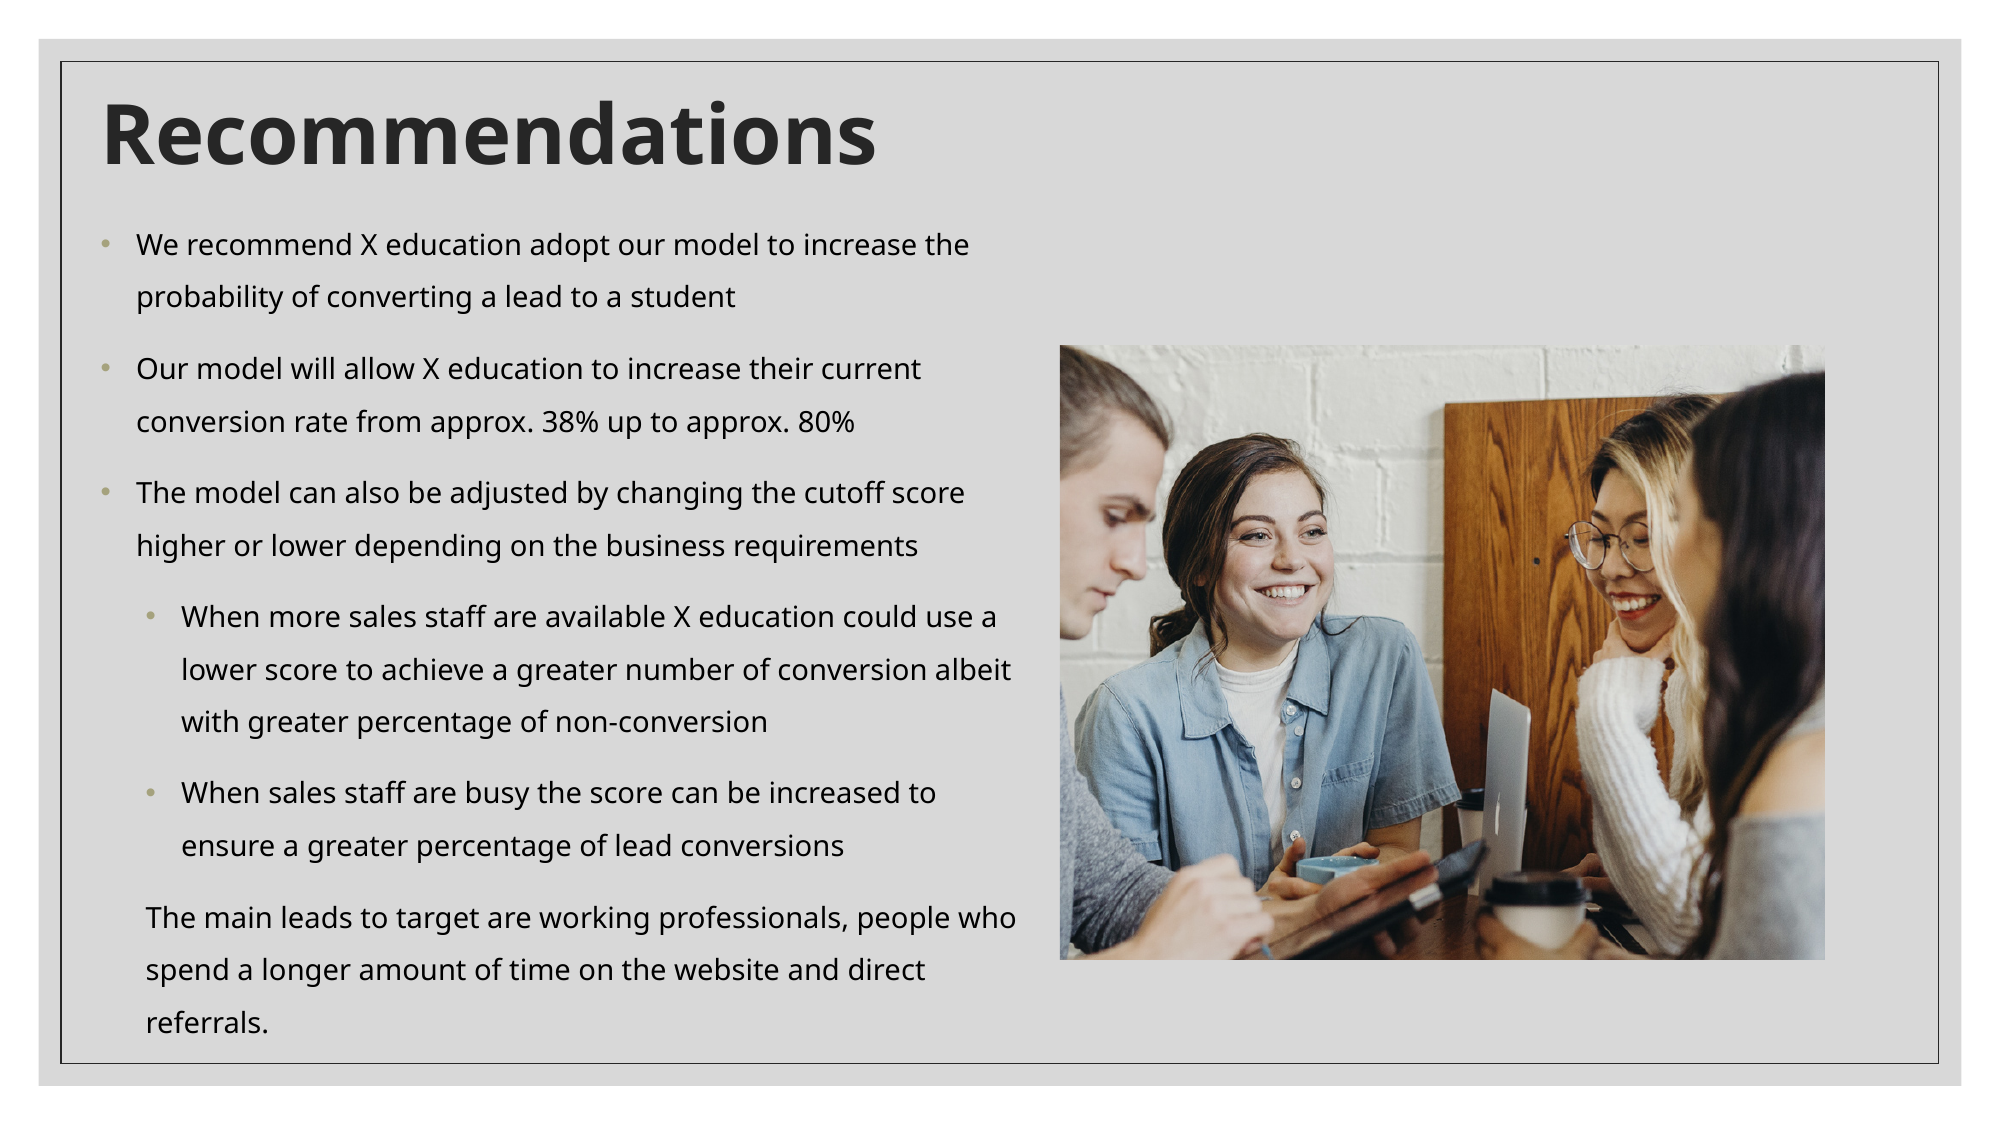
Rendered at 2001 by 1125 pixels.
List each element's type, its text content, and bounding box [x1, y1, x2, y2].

title Recommendations [85, 72, 1736, 203]
list We recommend X education adopt our model to increase the probability of converting a lead to a student Our model will allow X education to increase their current conversion rate from approx. 38% up to approx. 80% The model can also be adjusted by changing the cutoff score higher or lower depending on the business requirements When more sales staff are available X education could use a lower score to achieve a greater number of conversion albeit with greater percentage of non-conversion When sales staff are busy the score can be increased to ensure a greater percentage of lead conversions The main leads to target are working professionals, people who spend a longer amount of time on the website and direct referrals. [85, 201, 1048, 1053]
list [1059, 344, 1825, 960]
